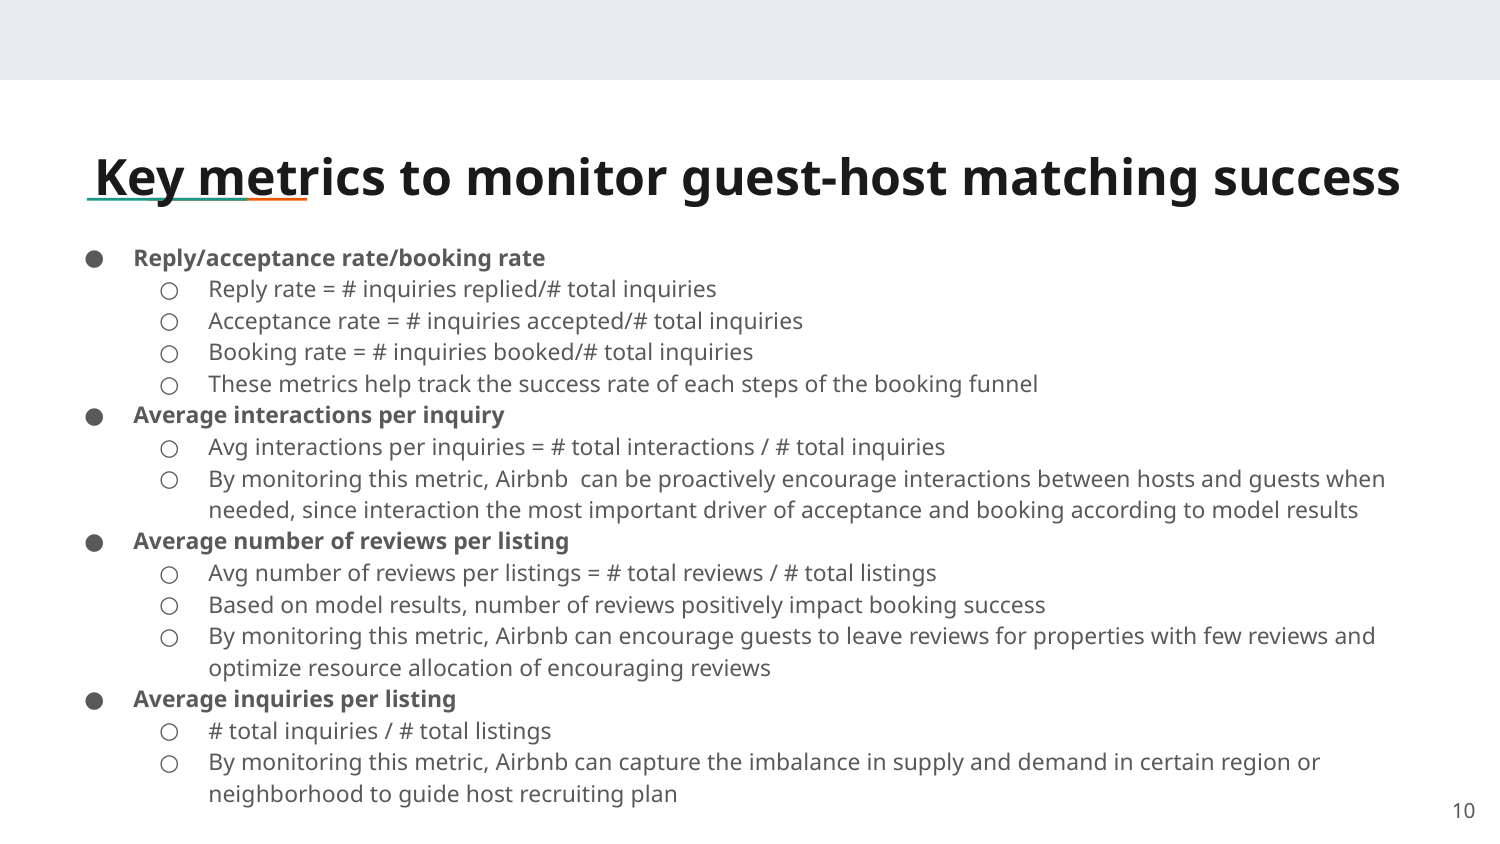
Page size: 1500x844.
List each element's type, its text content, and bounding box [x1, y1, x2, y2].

slide_number ‹#› [1400, 779, 1491, 844]
title Key metrics to monitor guest-host matching success [79, 130, 1431, 219]
list Reply/acceptance rate/booking rate Reply rate = # inquiries replied/# total inquiries Acceptance rate = # inquiries accepted/# total inquiries Booking rate = # inquiries booked/# total inquiries These metrics help track the success rate of each steps of the booking funnel Average interactions per inquiry Avg interactions per inquiries = # total interactions / # total inquiries By monitoring this metric, Airbnb can be proactively encourage interactions between hosts and guests when needed, since interaction the most important driver of acceptance and booking according to model results Average number of reviews per listing Avg number of reviews per listings = # total reviews / # total listings Based on model results, number of reviews positively impact booking success By monitoring this metric, Airbnb can encourage guests to leave reviews for properties with few reviews and optimize resource allocation of encouraging reviews Average inquiries per listing # total inquiries / # total listings By monitoring this metric, Airbnb can capture the imbalance in supply and demand in certain region or neighborhood to guide host recruiting plan [43, 224, 1491, 749]
